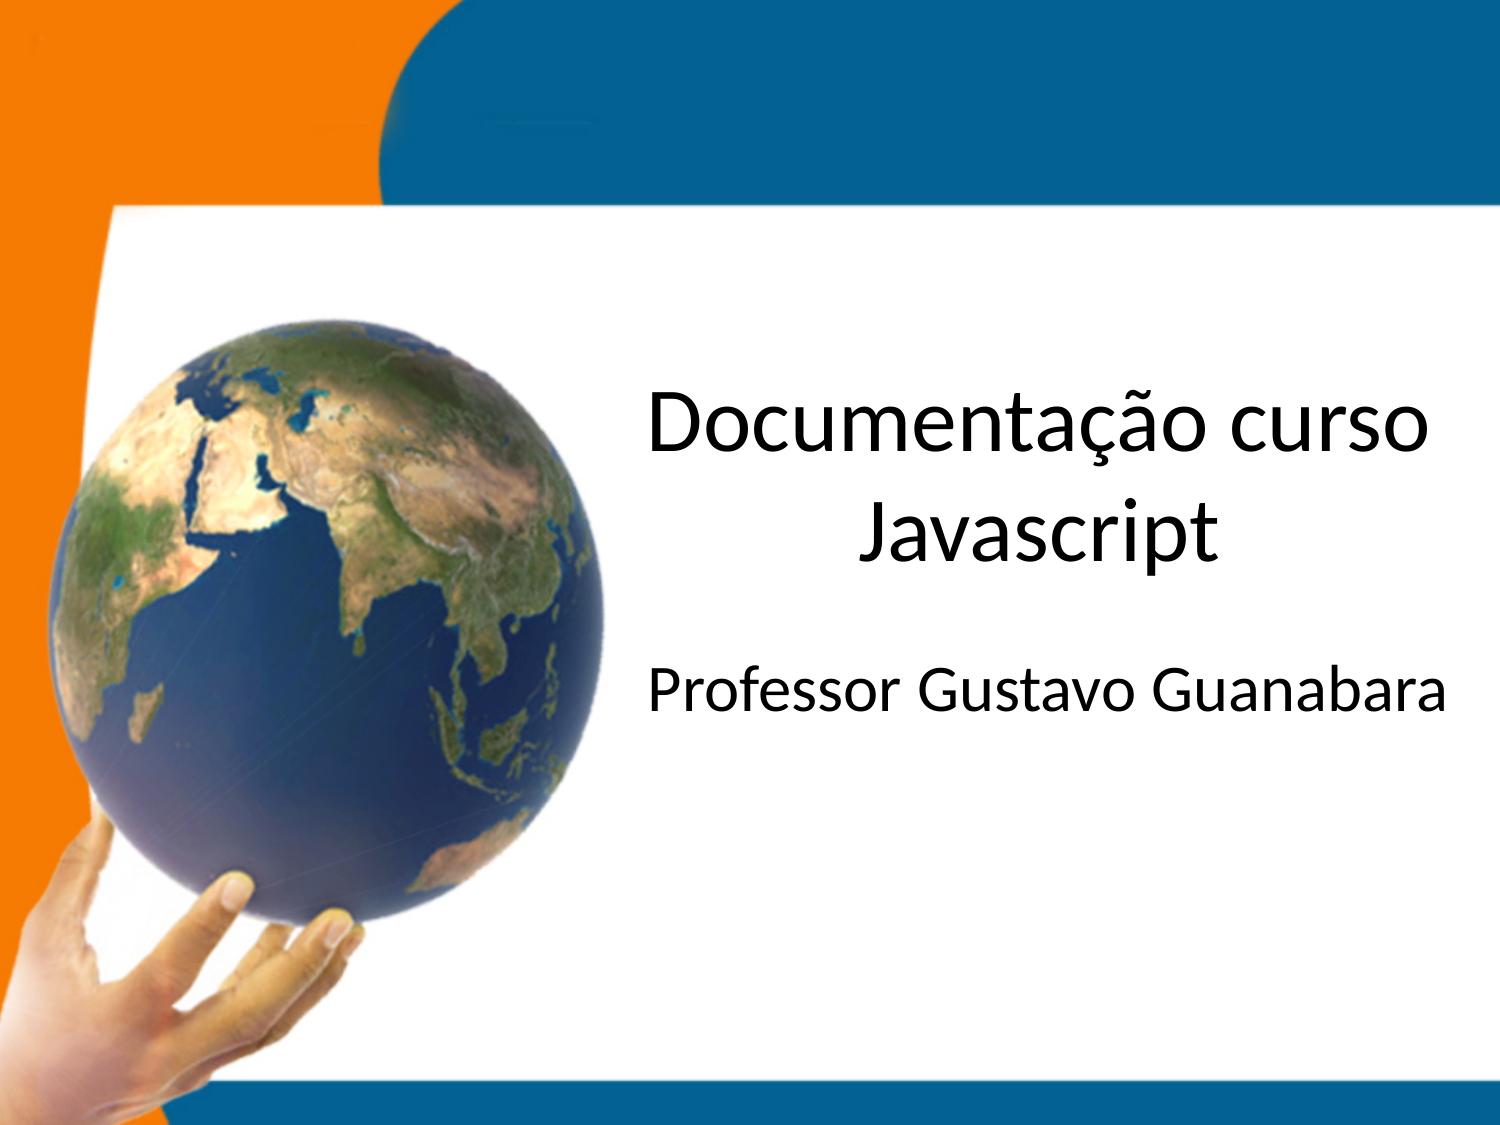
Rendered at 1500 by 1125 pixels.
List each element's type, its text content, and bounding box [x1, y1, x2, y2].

picture [0, 0, 1500, 1125]
subtitle Professor Gustavo Guanabara [596, 637, 1500, 740]
title Documentação curso Javascript [608, 349, 1471, 591]
